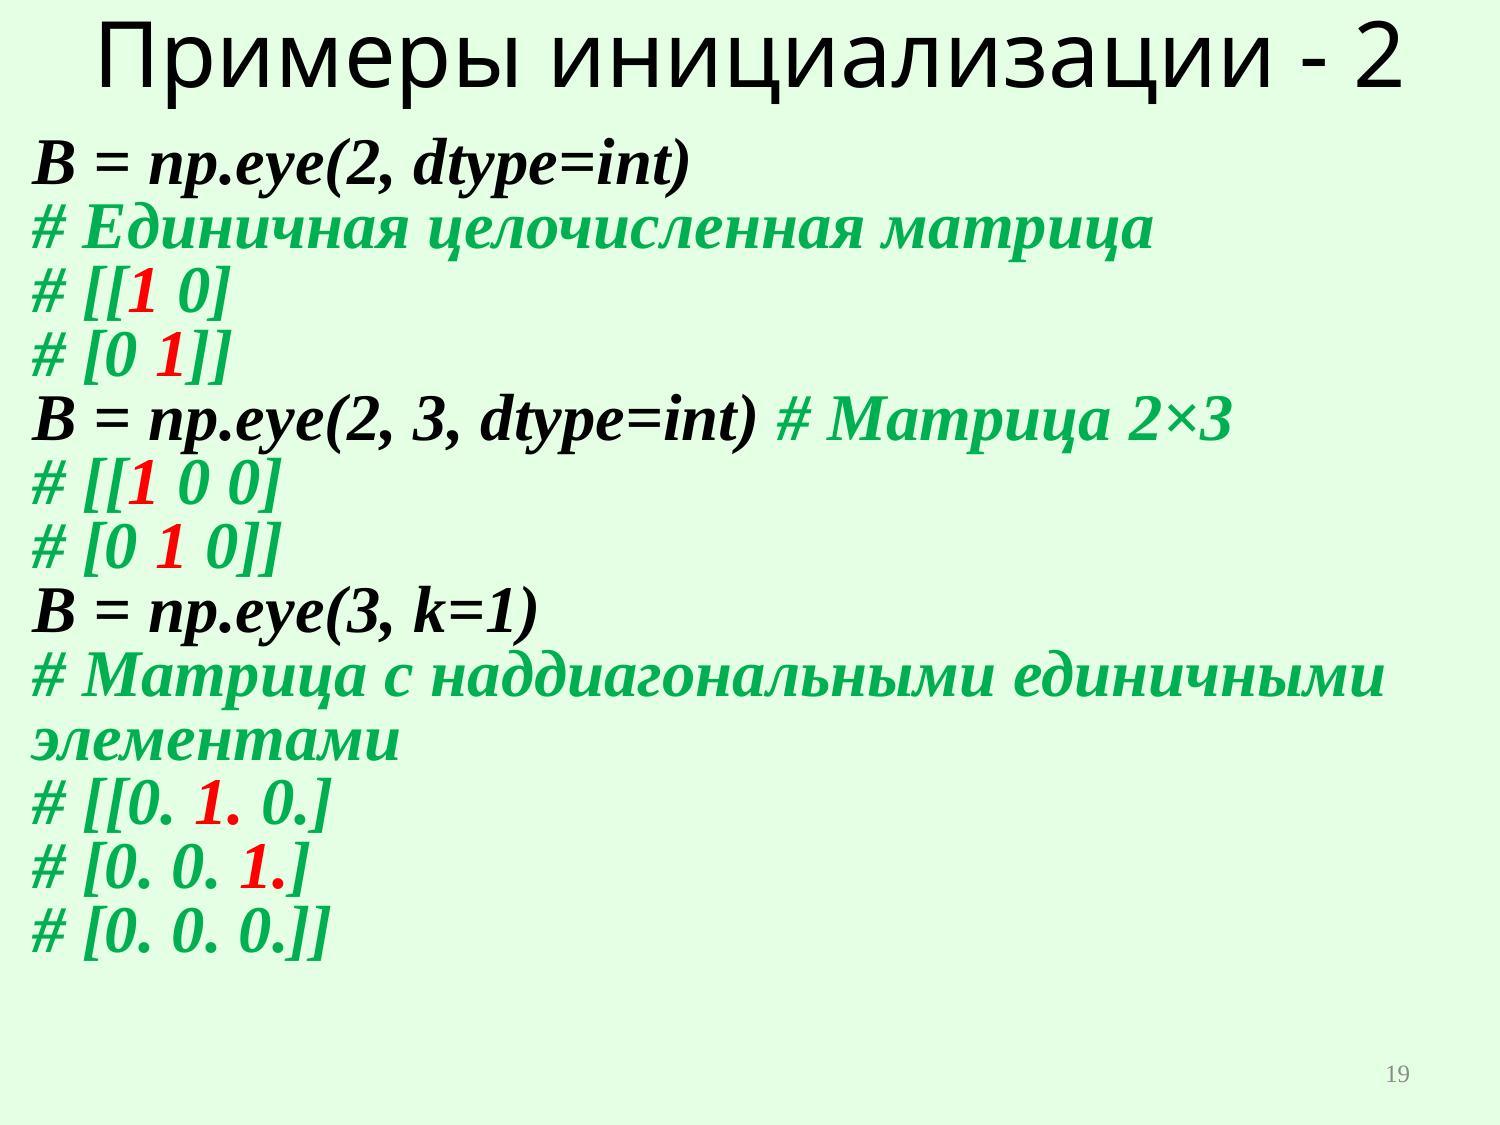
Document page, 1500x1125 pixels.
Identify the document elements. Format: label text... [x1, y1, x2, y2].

title Примеры инициализации - 2 [17, 0, 1483, 102]
slide_number 19 [1074, 1042, 1425, 1103]
list B = np.eye(2, dtype=int) # Единичная целочисленная матрица # [[1 0] # [0 1]] B = np.eye(2, 3, dtype=int) # Матрица 2×3 # [[1 0 0] # [0 1 0]] B = np.eye(3, k=1) # Матрица с наддиагональными единичными элементами # [[0. 1. 0.] # [0. 0. 1.] # [0. 0. 0.]] [17, 125, 1483, 1106]
